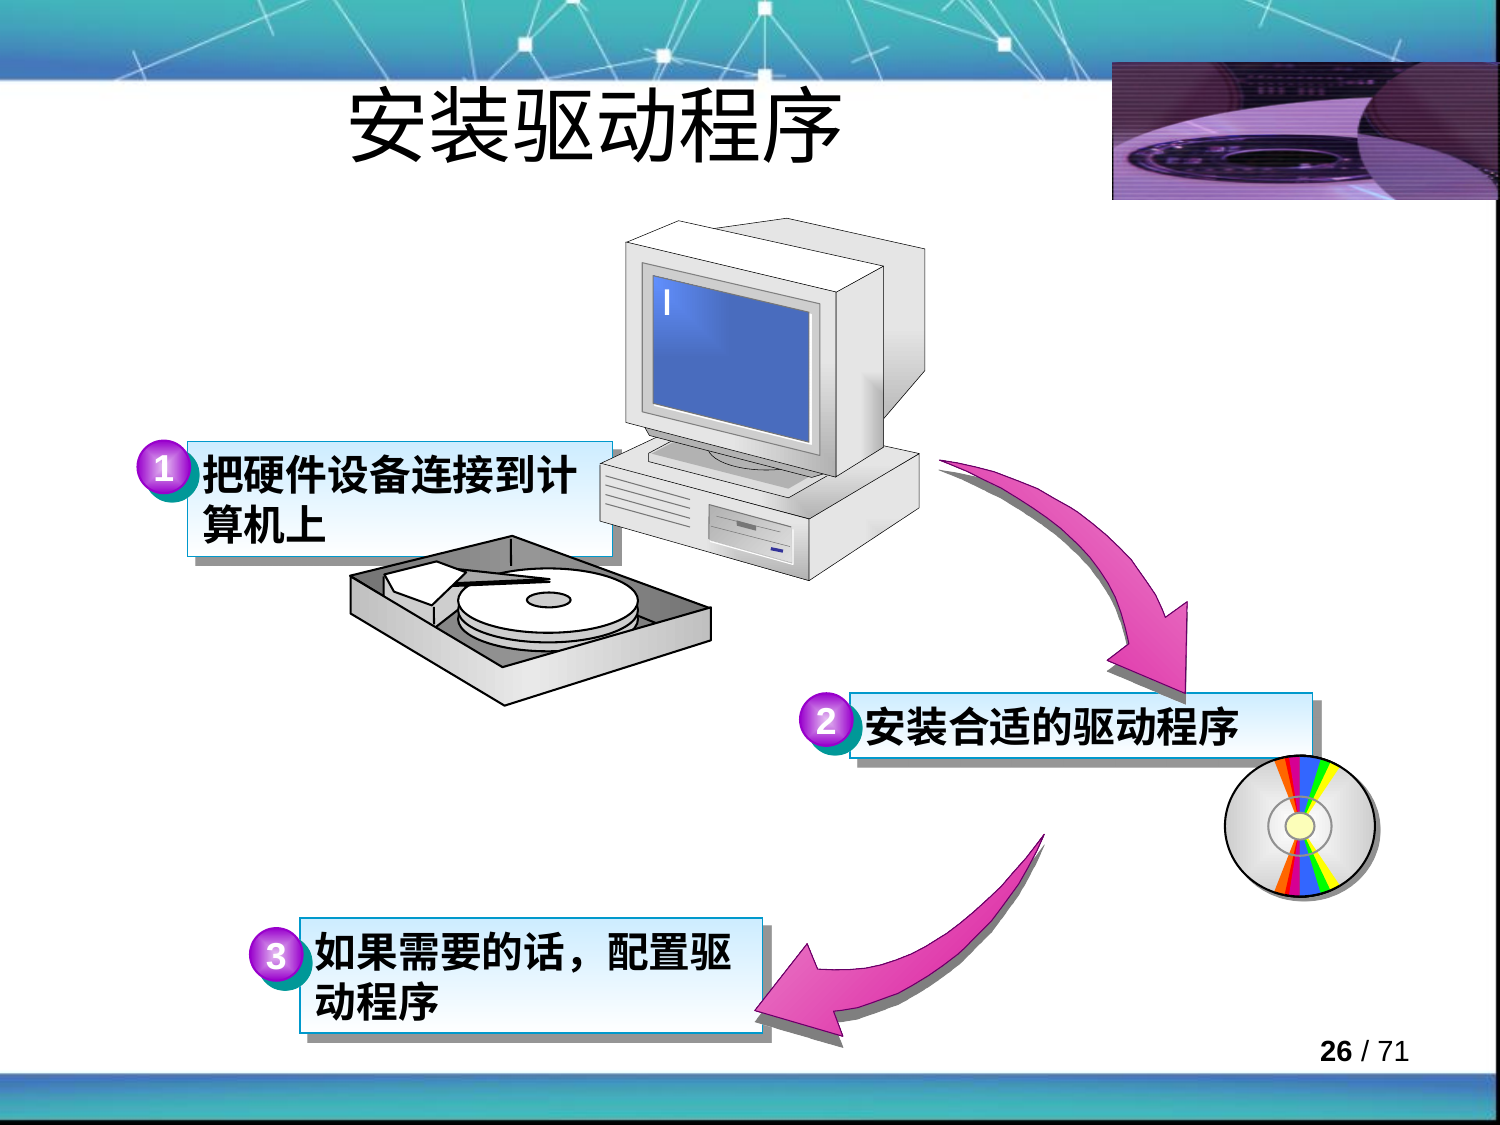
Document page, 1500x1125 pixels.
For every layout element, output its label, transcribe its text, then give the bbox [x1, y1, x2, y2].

slide_number / 71 [1074, 1024, 1425, 1103]
title 安装驱动程序 [74, 49, 1117, 197]
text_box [137, 217, 1376, 1036]
picture [0, 0, 1500, 1125]
